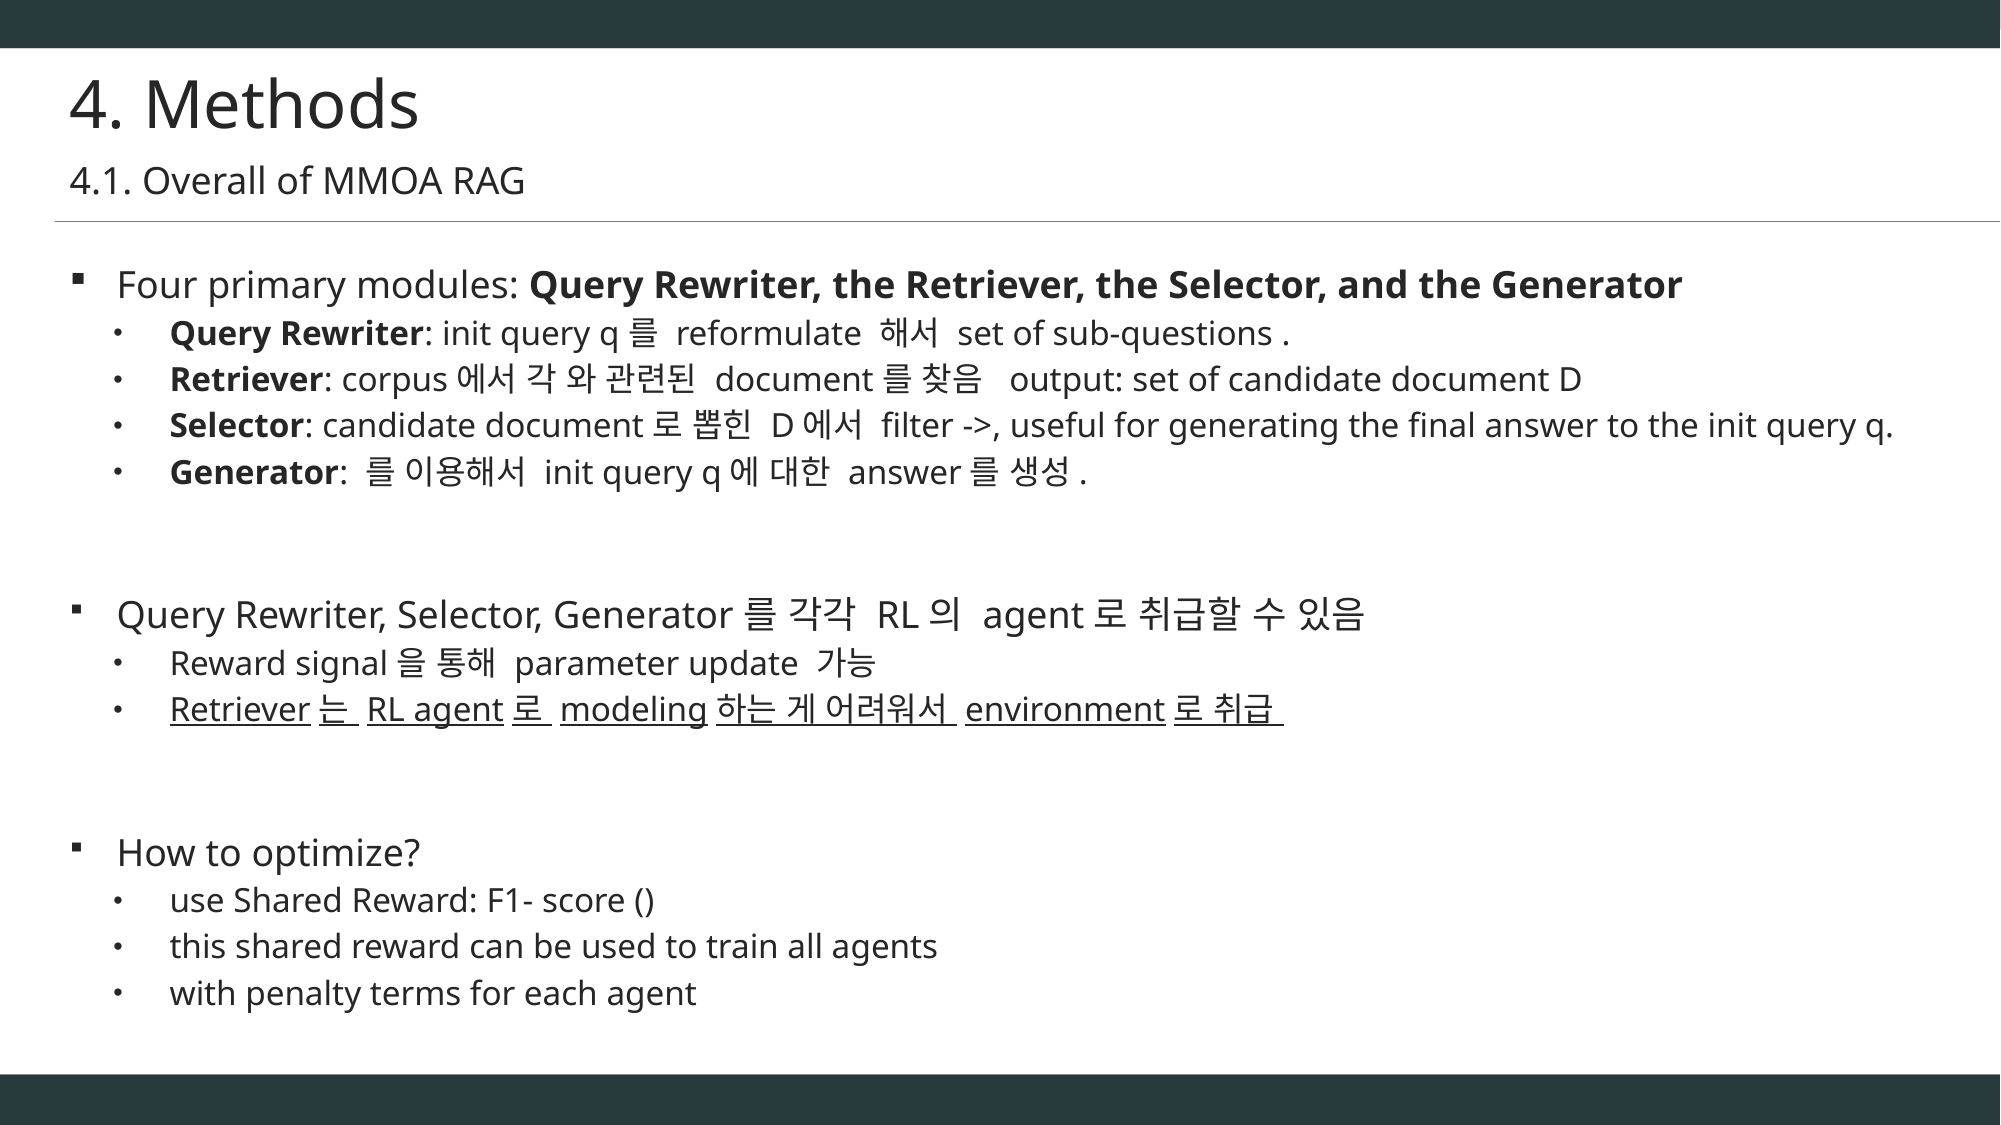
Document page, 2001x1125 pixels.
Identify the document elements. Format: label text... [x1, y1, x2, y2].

list 4.1. Overall of MMOA RAG [54, 155, 1621, 210]
title 4. Methods [54, 60, 1191, 151]
